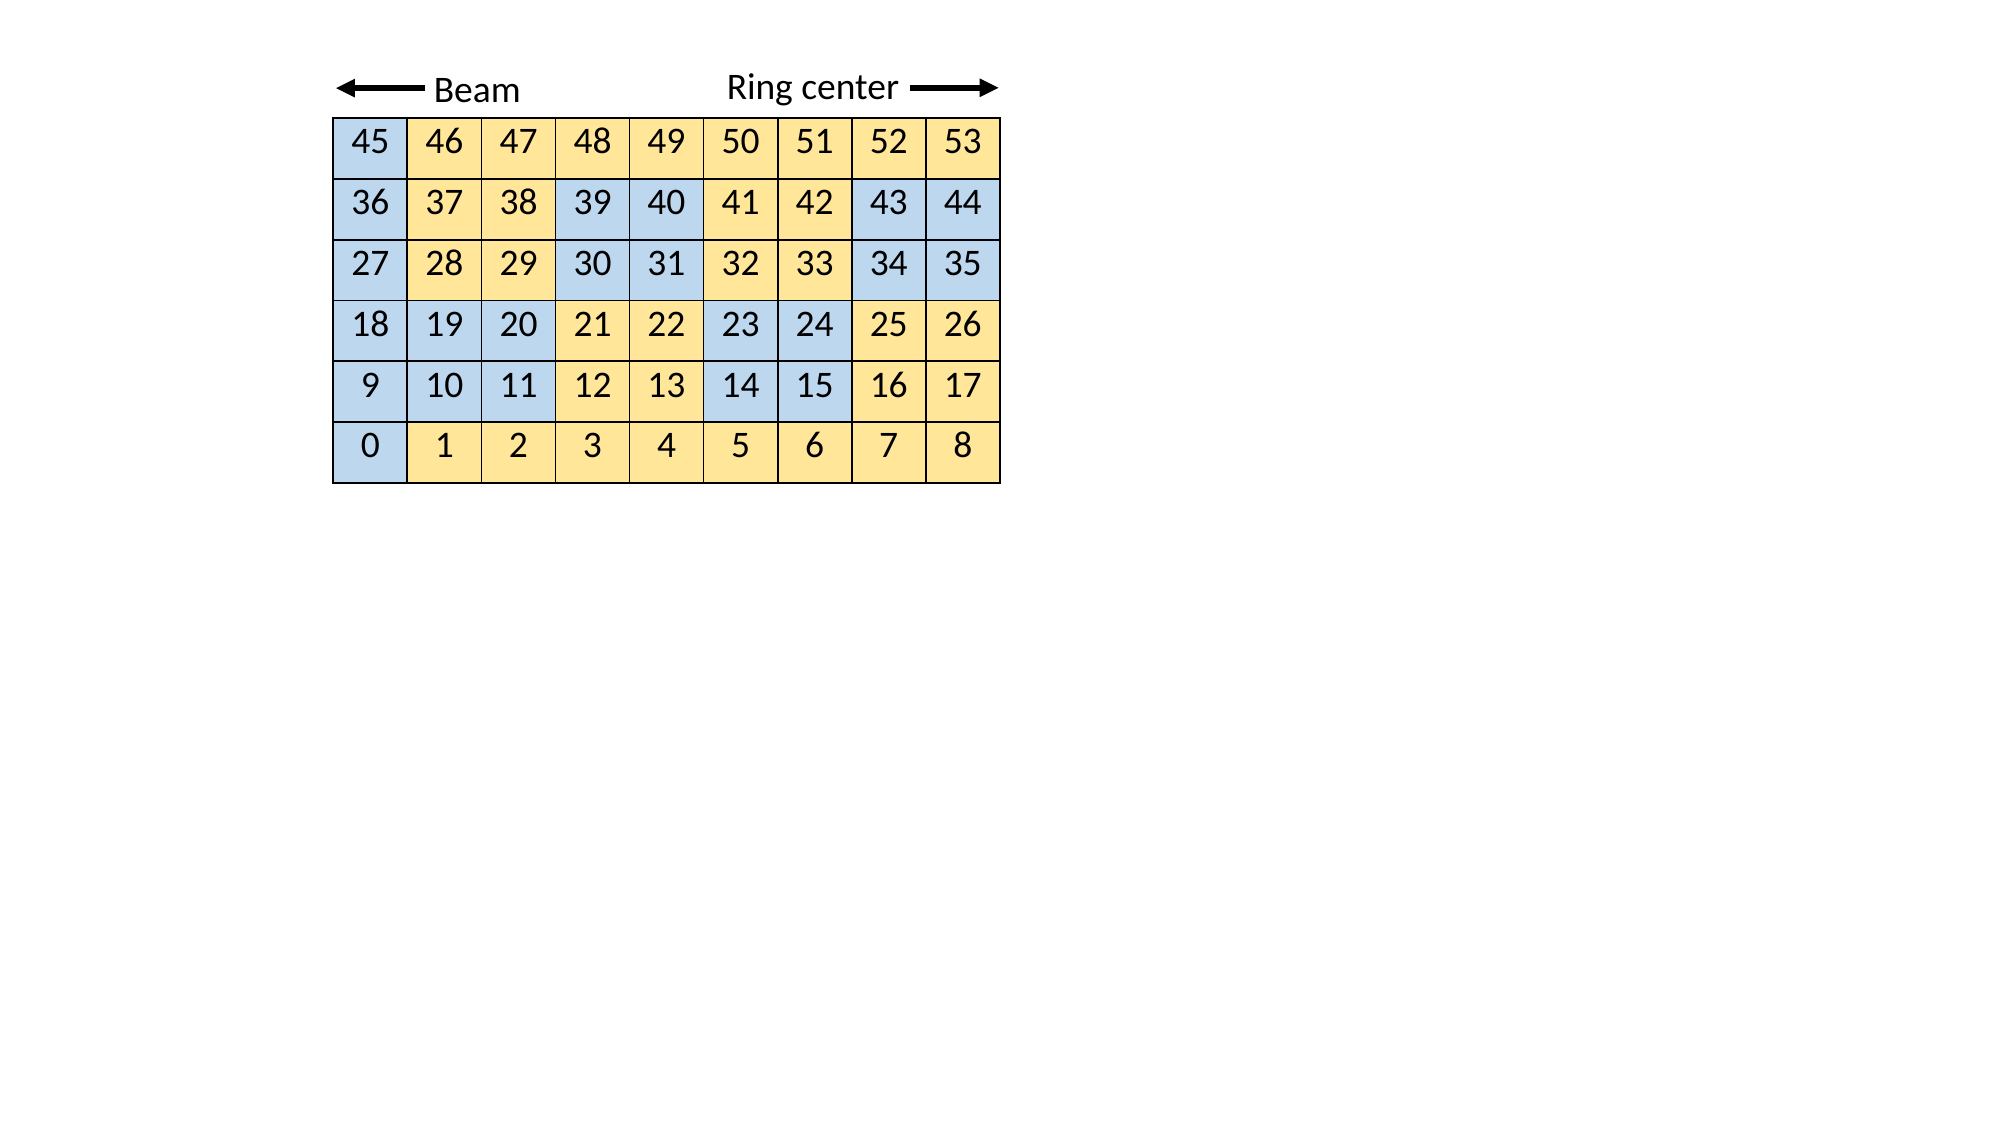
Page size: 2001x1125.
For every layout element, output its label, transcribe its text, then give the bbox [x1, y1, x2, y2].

table_cell 10 [408, 362, 481, 421]
table_cell 17 [927, 362, 999, 421]
table_cell 26 [927, 301, 999, 360]
table_cell 44 [927, 180, 999, 239]
table_cell 12 [556, 362, 629, 421]
table_cell 35 [927, 241, 999, 300]
table_cell 6 [779, 423, 851, 482]
table_cell 41 [704, 180, 777, 239]
table_cell 24 [779, 301, 851, 360]
text_box Beam [419, 57, 565, 117]
table_cell 33 [779, 241, 851, 300]
table_header 53 [927, 119, 999, 178]
table_cell 15 [779, 362, 851, 421]
table_cell 21 [556, 301, 629, 360]
table_cell 36 [334, 180, 406, 239]
table_cell 20 [482, 301, 555, 360]
table_header 50 [704, 119, 777, 178]
table_cell 7 [853, 423, 925, 482]
table_cell 28 [408, 241, 481, 300]
table_cell 16 [853, 362, 925, 421]
table_cell 30 [556, 241, 629, 300]
table_cell 40 [630, 180, 703, 239]
table_cell 0 [334, 423, 406, 482]
table_cell 4 [630, 423, 703, 482]
table_cell 3 [556, 423, 629, 482]
table_cell 27 [334, 241, 406, 300]
table_cell 29 [482, 241, 555, 300]
table_cell 14 [704, 362, 777, 421]
table_header 46 [408, 119, 481, 178]
table_cell 9 [334, 362, 406, 421]
table_cell 43 [853, 180, 925, 239]
table_header 52 [853, 119, 925, 178]
table_header 47 [482, 119, 555, 178]
table_cell 1 [408, 423, 481, 482]
table_cell 31 [630, 241, 703, 300]
table_cell 8 [927, 423, 999, 482]
table_cell 38 [482, 180, 555, 239]
table_cell 5 [704, 423, 777, 482]
table_cell 37 [408, 180, 481, 239]
table_cell 11 [482, 362, 555, 421]
table_cell 19 [408, 301, 481, 360]
table_cell 2 [482, 423, 555, 482]
table_cell 25 [853, 301, 925, 360]
table_cell 22 [630, 301, 703, 360]
table_cell 18 [334, 301, 406, 360]
table_header 51 [779, 119, 851, 178]
table_header 48 [556, 119, 629, 178]
table_cell 39 [556, 180, 629, 239]
table_cell 34 [853, 241, 925, 300]
table_cell 32 [704, 241, 777, 300]
table_cell 42 [779, 180, 851, 239]
table_header 45 [334, 119, 406, 178]
table_cell 23 [704, 301, 777, 360]
table_header 49 [630, 119, 703, 178]
table_cell 13 [630, 362, 703, 421]
text_box Ring center [712, 55, 963, 115]
